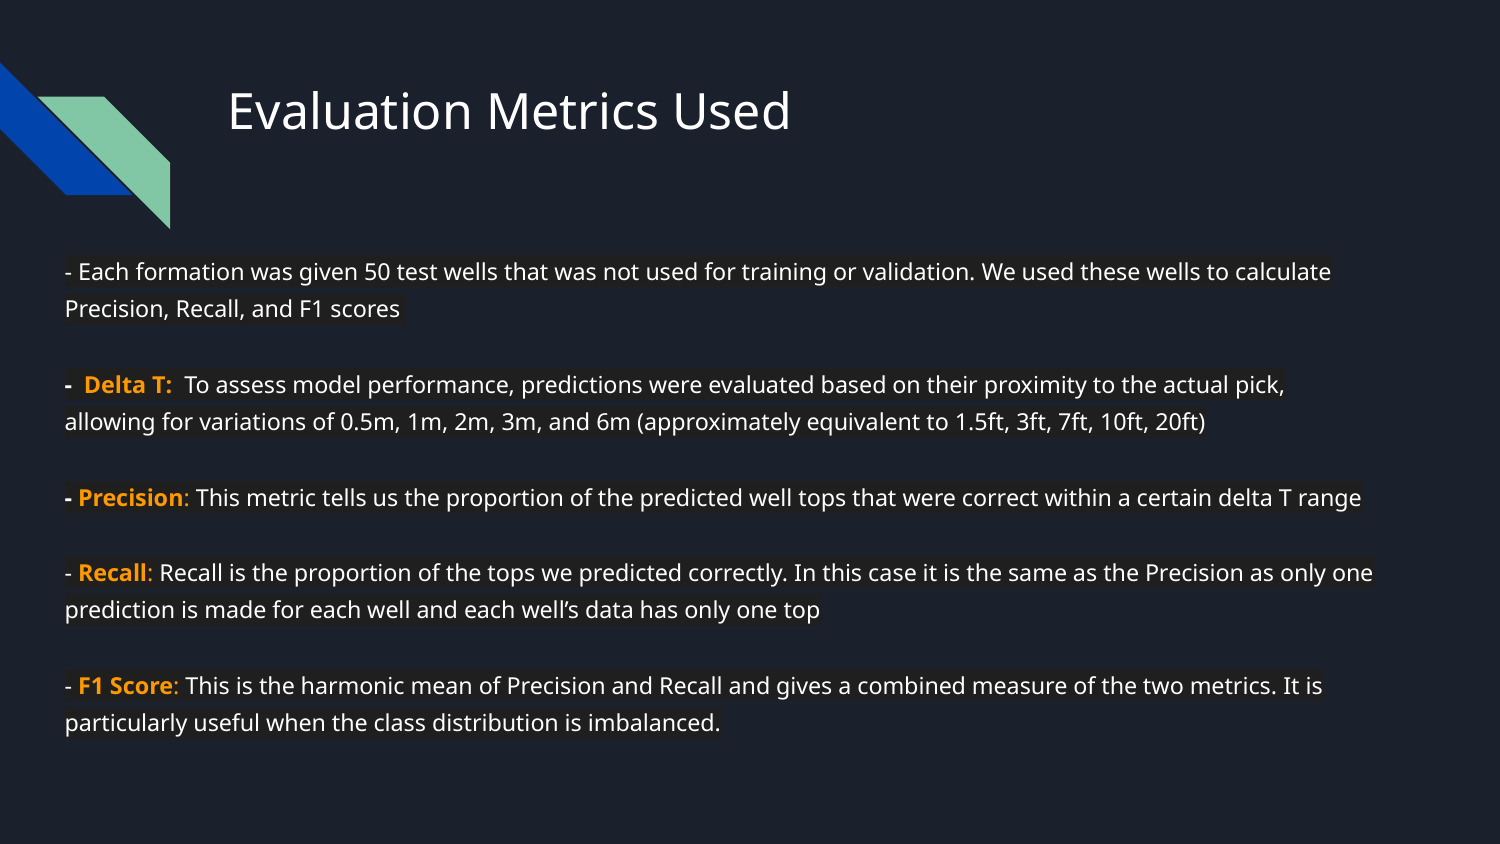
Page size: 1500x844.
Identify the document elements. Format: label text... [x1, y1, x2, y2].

list - Each formation was given 50 test wells that was not used for training or validation. We used these wells to calculate Precision, Recall, and F1 scores - Delta T: To assess model performance, predictions were evaluated based on their proximity to the actual pick, allowing for variations of 0.5m, 1m, 2m, 3m, and 6m (approximately equivalent to 1.5ft, 3ft, 7ft, 10ft, 20ft) - Precision: This metric tells us the proportion of the predicted well tops that were correct within a certain delta T range - Recall: Recall is the proportion of the tops we predicted correctly. In this case it is the same as the Precision as only one prediction is made for each well and each well’s data has only one top - F1 Score: This is the harmonic mean of Precision and Recall and gives a combined measure of the two metrics. It is particularly useful when the class distribution is imbalanced. [49, 232, 1391, 783]
title Evaluation Metrics Used [212, 64, 1368, 215]
